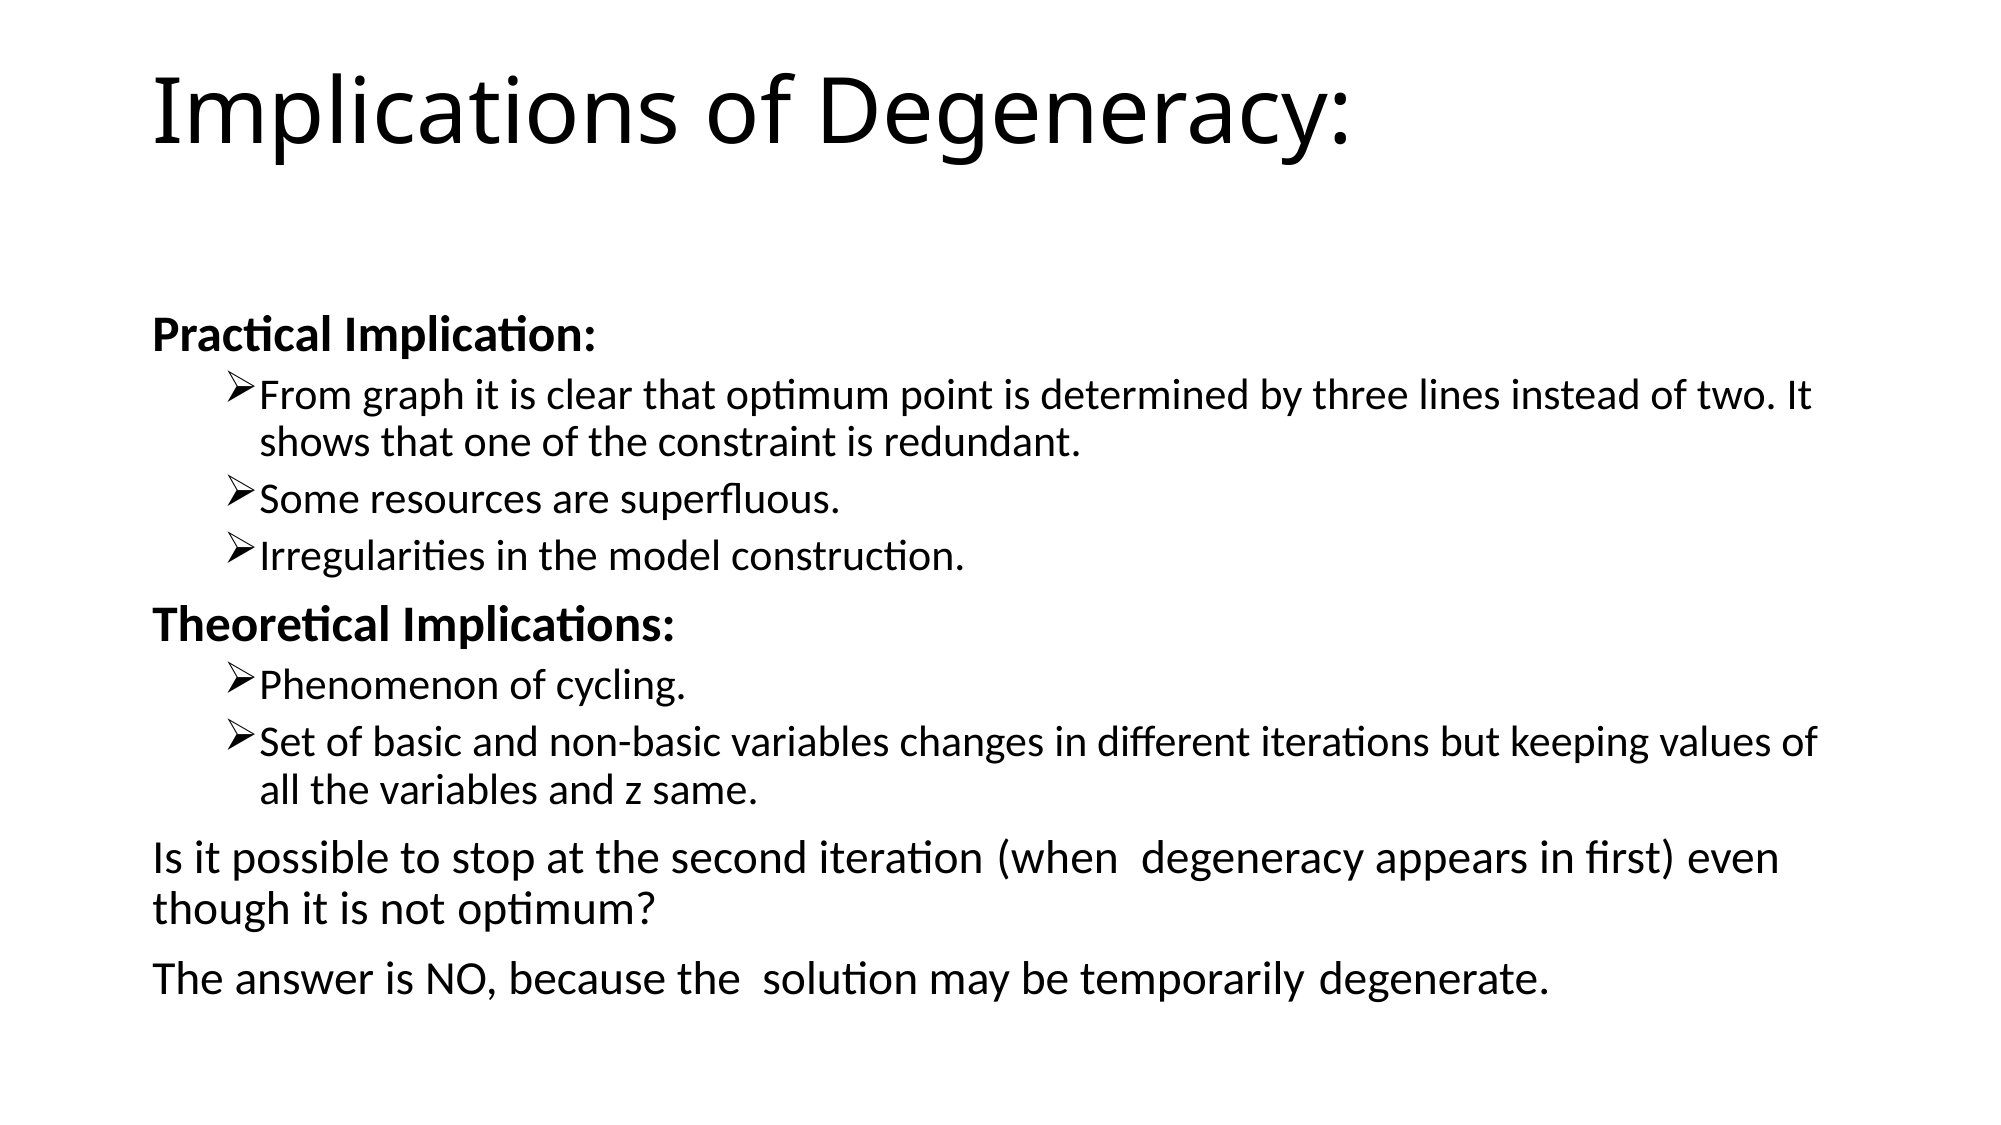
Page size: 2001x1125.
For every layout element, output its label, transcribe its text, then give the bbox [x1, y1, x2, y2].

list Practical Implication: From graph it is clear that optimum point is determined by three lines instead of two. It shows that one of the constraint is redundant. Some resources are superfluous. Irregularities in the model construction. Theoretical Implications: Phenomenon of cycling. Set of basic and non-basic variables changes in different iterations but keeping values of all the variables and z same. Is it possible to stop at the second iteration (when degeneracy appears in first) even though it is not optimum? The answer is NO, because the solution may be temporarily degenerate. [137, 299, 1863, 1014]
title Implications of Degeneracy: [137, 59, 1863, 278]
